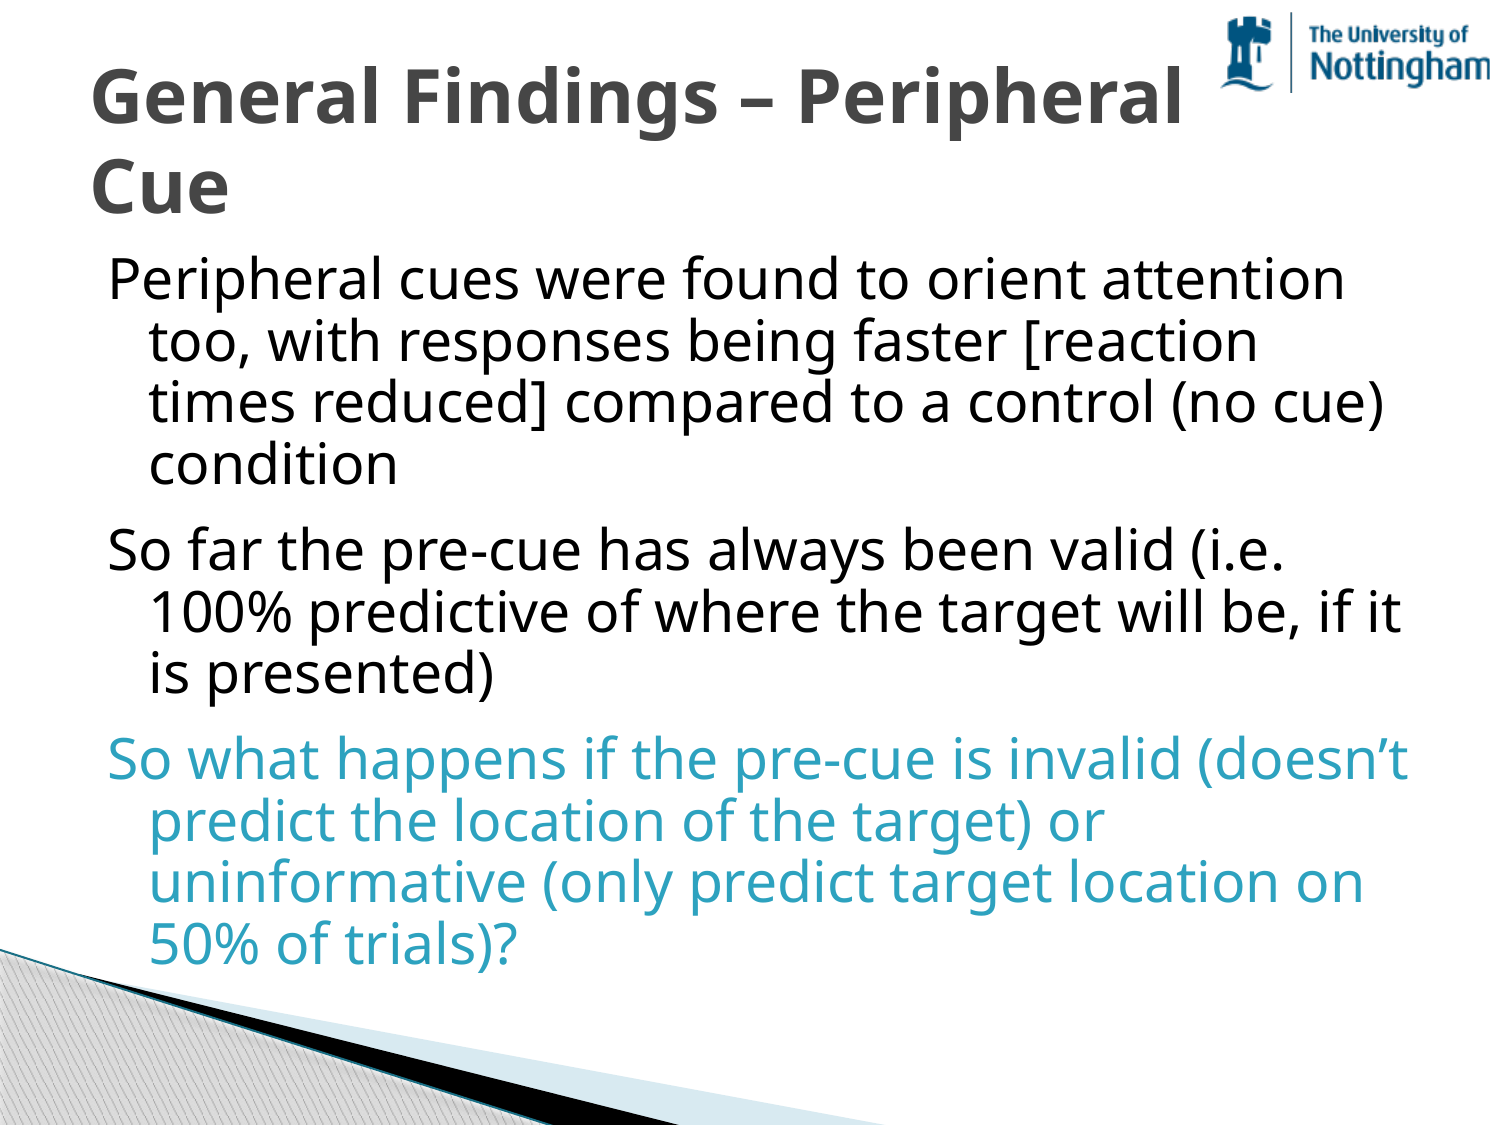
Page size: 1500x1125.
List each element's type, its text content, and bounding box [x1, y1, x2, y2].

list Peripheral cues were found to orient attention too, with responses being faster [reaction times reduced] compared to a control (no cue) condition So far the pre-cue has always been valid (i.e. 100% predictive of where the target will be, if it is presented) So what happens if the pre-cue is invalid (doesn’t predict the location of the target) or uninformative (only predict target location on 50% of trials)? [75, 243, 1425, 986]
title General Findings – Peripheral Cue [75, 45, 1220, 233]
